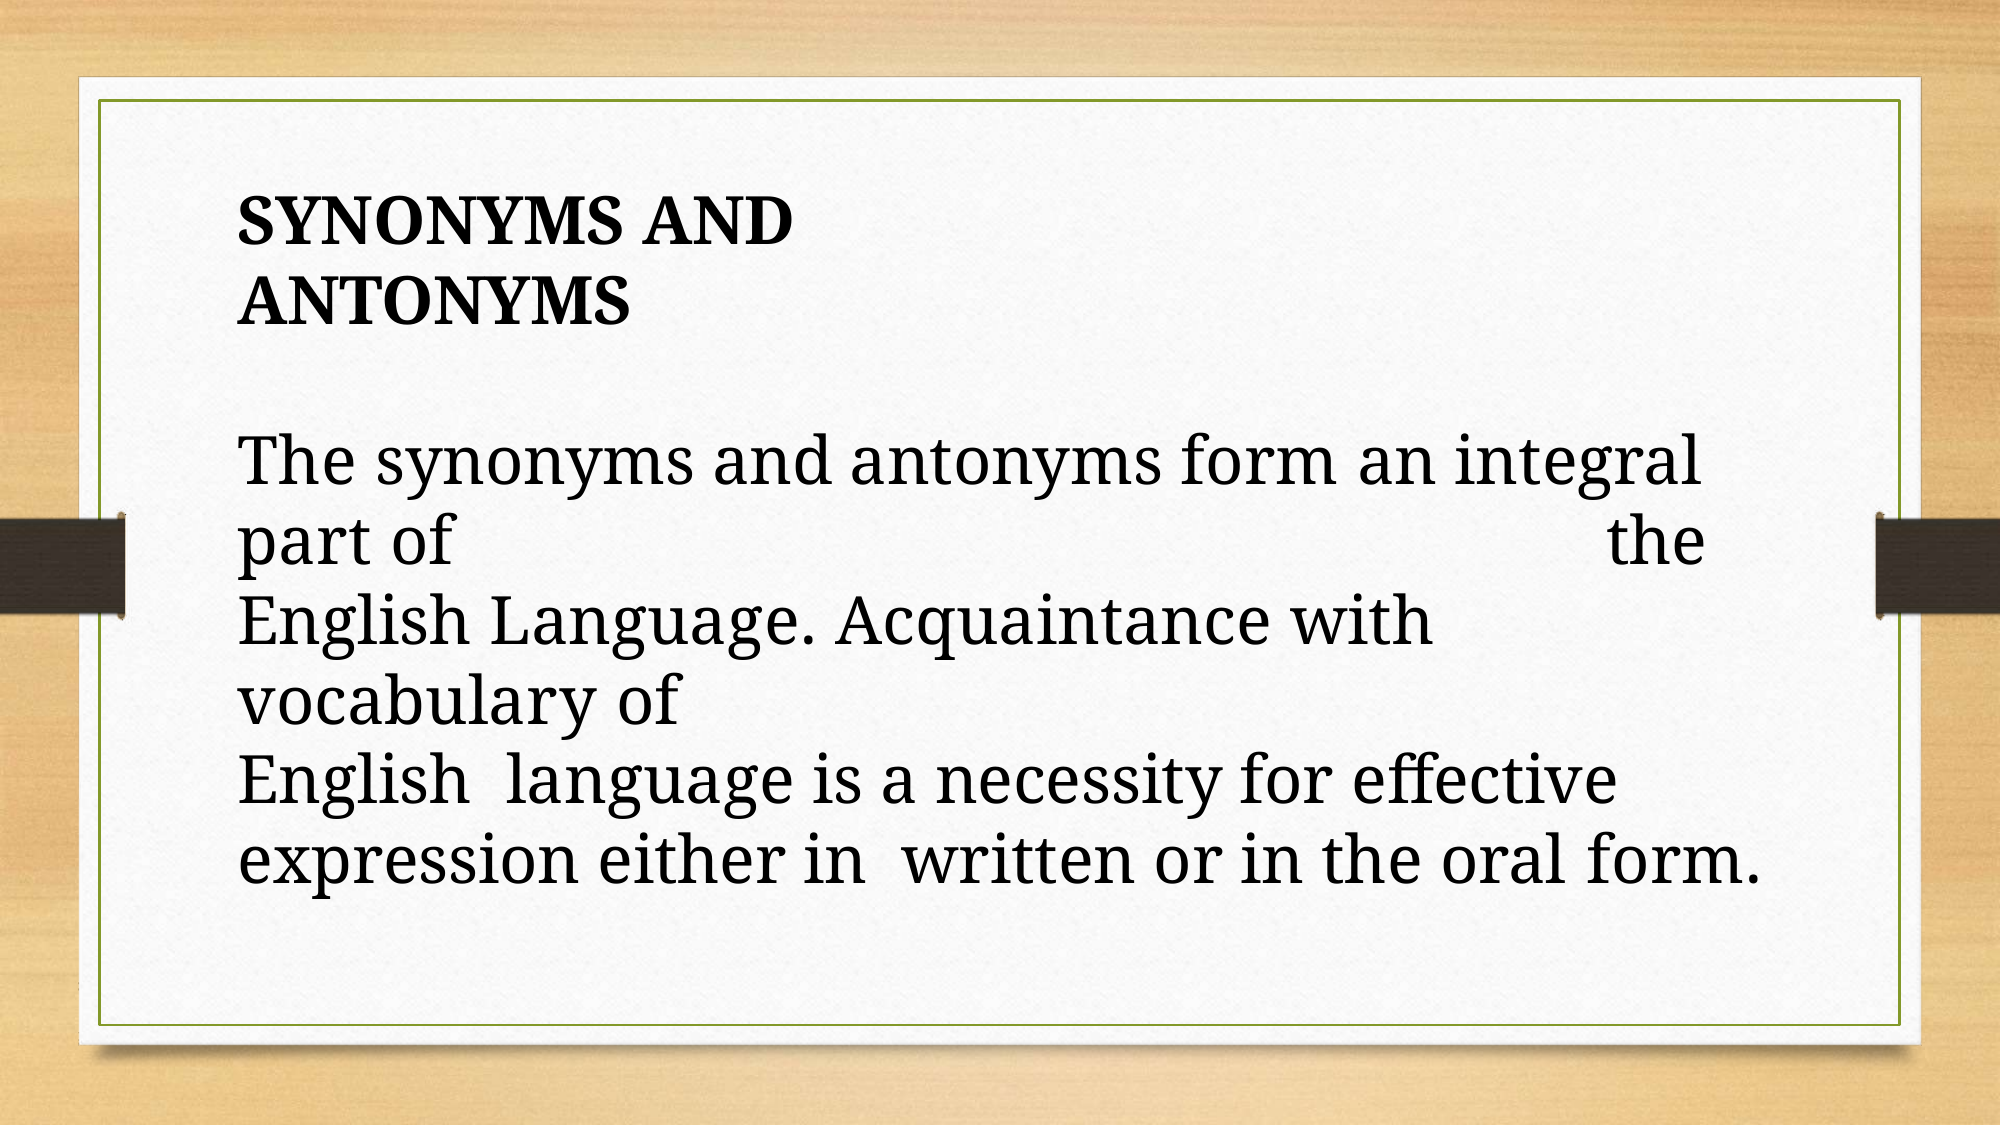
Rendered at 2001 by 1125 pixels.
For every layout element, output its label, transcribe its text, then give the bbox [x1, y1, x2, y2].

title SYNONYMS AND ANTONYMS [235, 175, 1198, 366]
text_box The synonyms and antonyms form an integral part of the English Language. Acquaintance with vocabulary of English language is a necessity for effective expression either in written or in the oral form. [235, 415, 1802, 898]
picture [0, 0, 2000, 1125]
